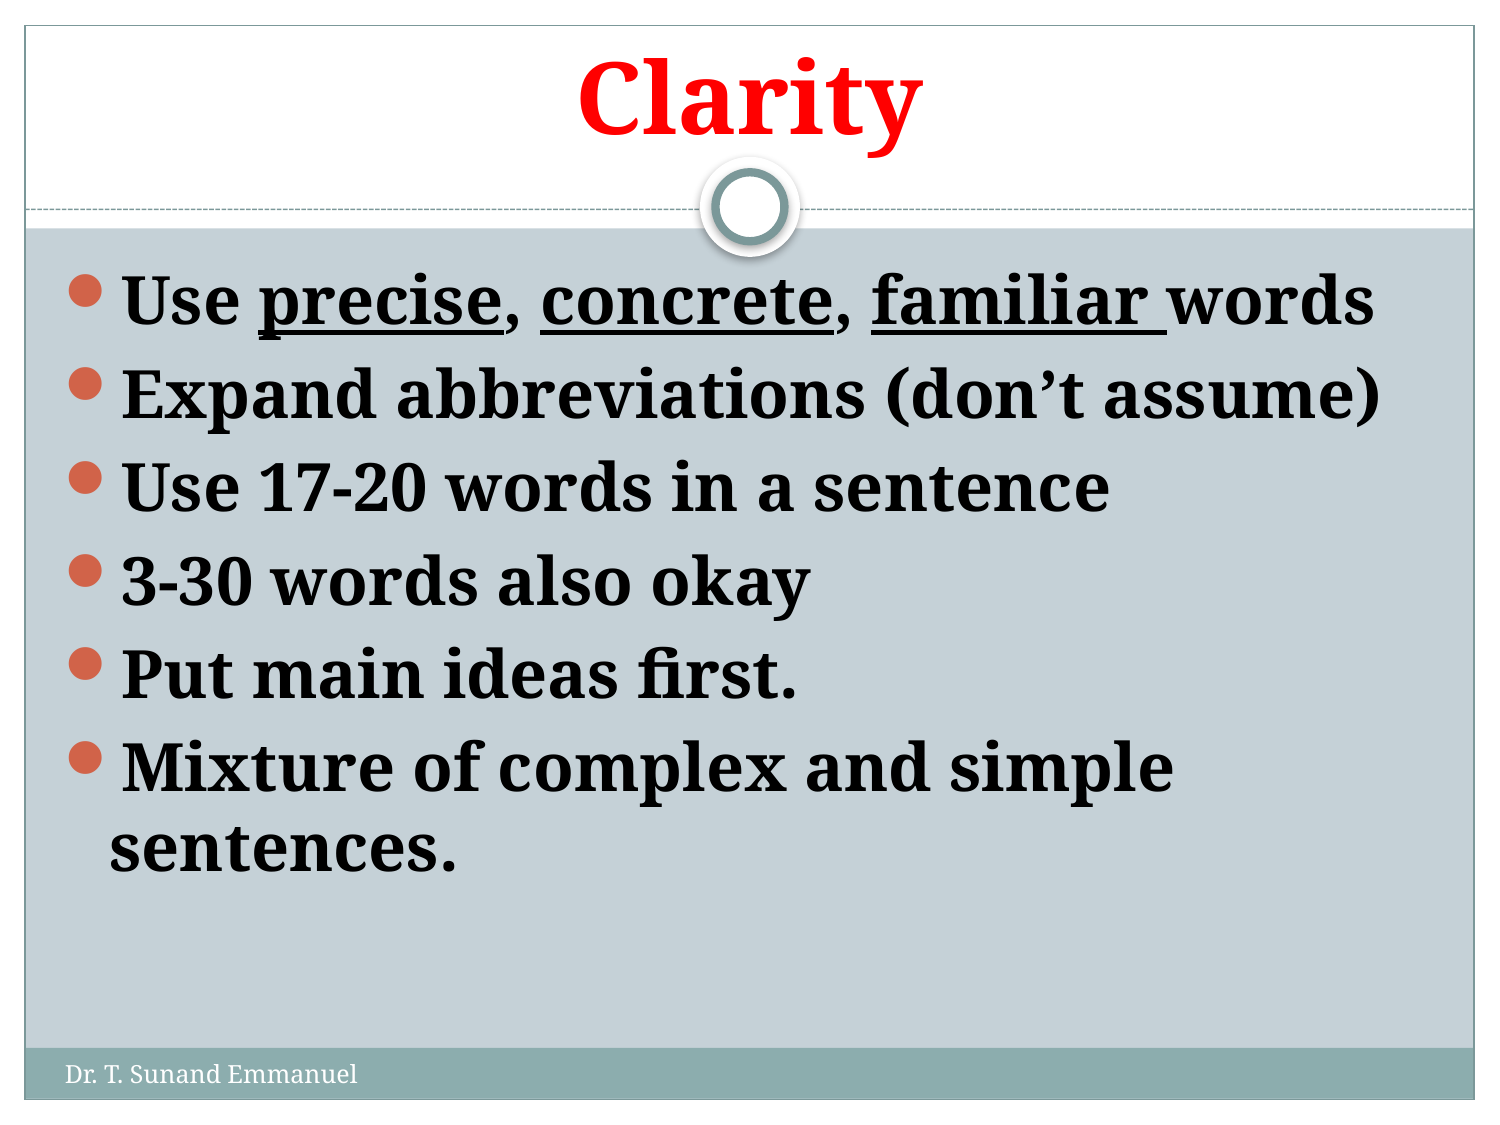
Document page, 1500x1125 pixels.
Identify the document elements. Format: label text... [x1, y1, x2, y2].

title Clarity [49, 37, 1450, 162]
footer Dr. T. Sunand Emmanuel [50, 1051, 638, 1112]
list Use precise, concrete, familiar words Expand abbreviations (don’t assume) Use 17-20 words in a sentence 3-30 words also okay Put main ideas first. Mixture of complex and simple sentences. [49, 250, 1445, 1001]
